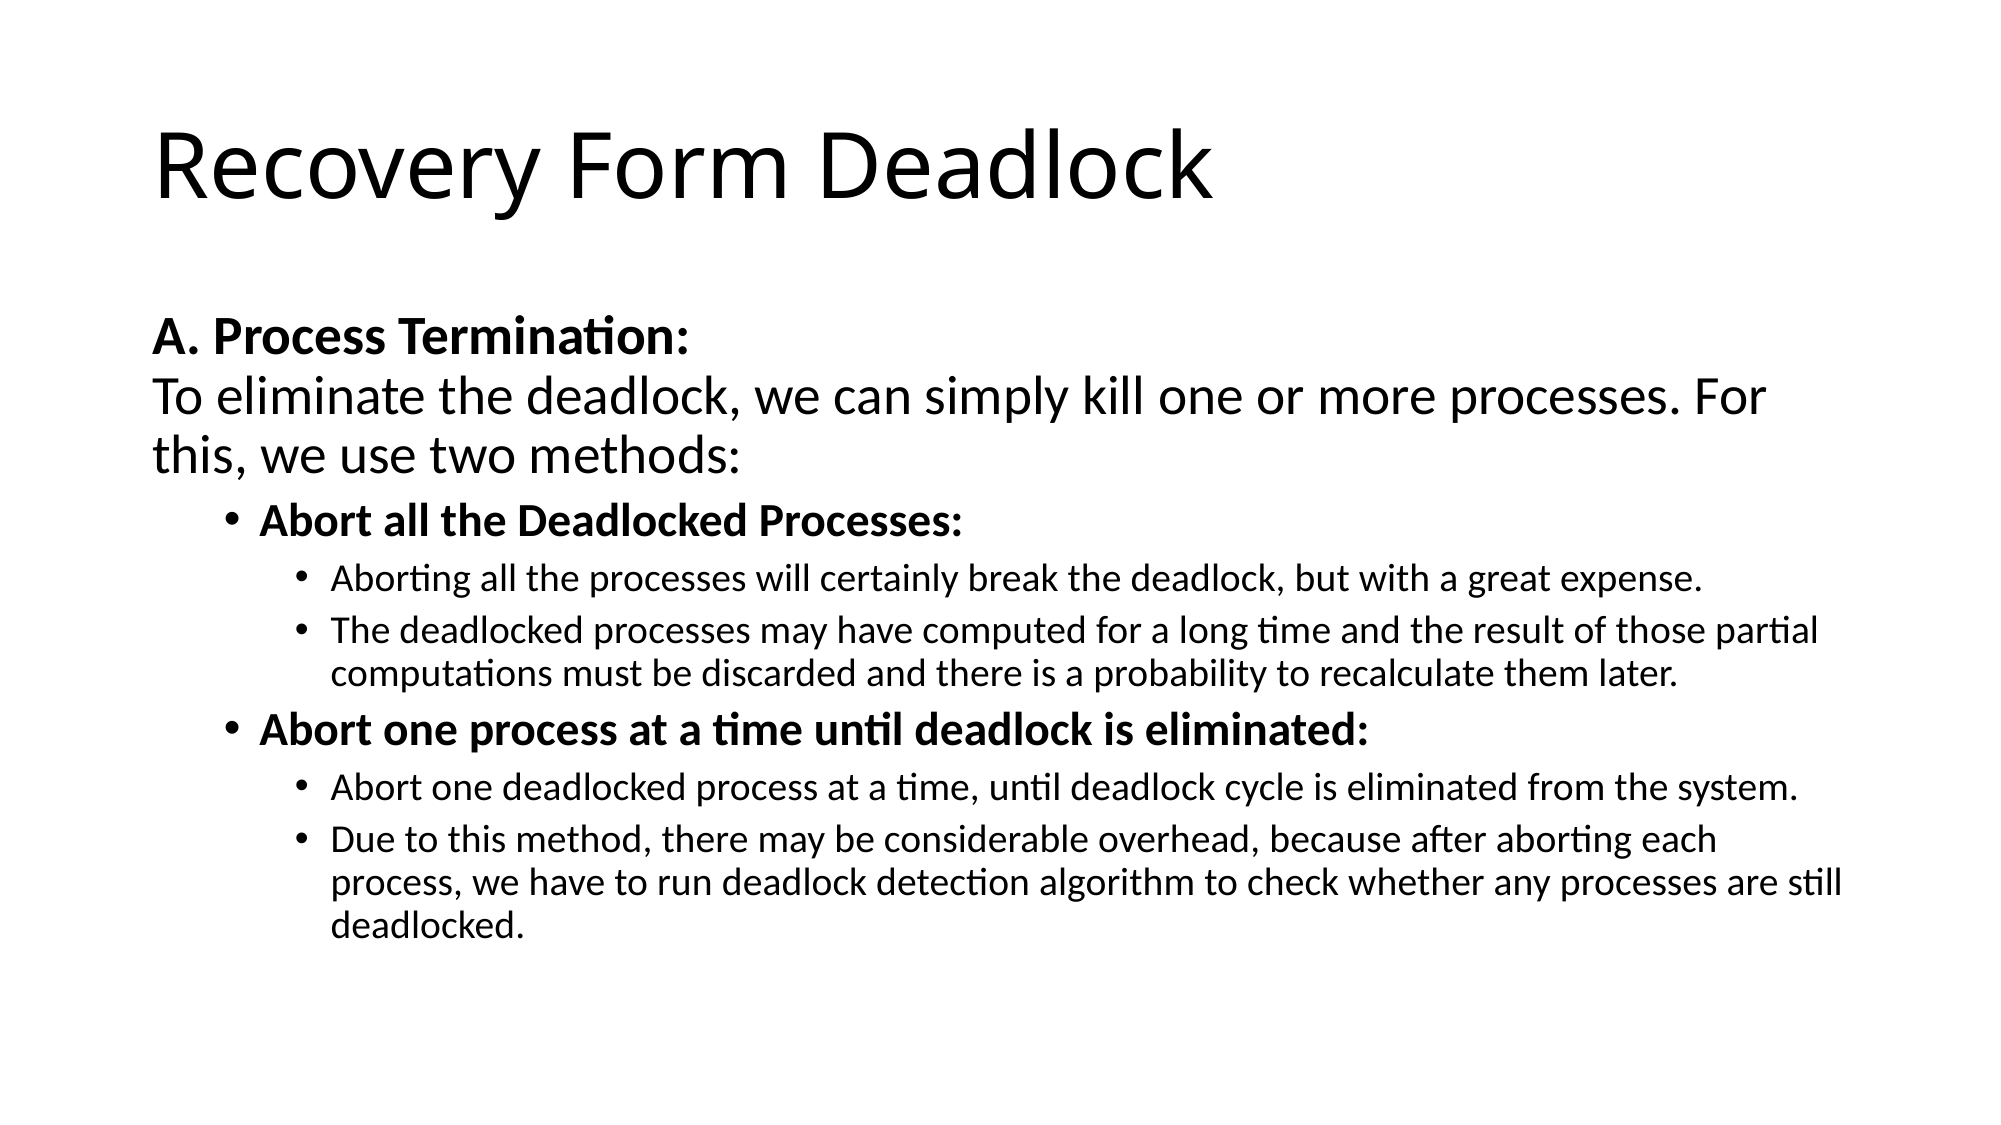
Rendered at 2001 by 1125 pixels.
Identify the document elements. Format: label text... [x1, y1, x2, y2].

title Recovery Form Deadlock [137, 59, 1863, 278]
list A. Process Termination: To eliminate the deadlock, we can simply kill one or more processes. For this, we use two methods: Abort all the Deadlocked Processes: Aborting all the processes will certainly break the deadlock, but with a great expense. The deadlocked processes may have computed for a long time and the result of those partial computations must be discarded and there is a probability to recalculate them later. Abort one process at a time until deadlock is eliminated: Abort one deadlocked process at a time, until deadlock cycle is eliminated from the system. Due to this method, there may be considerable overhead, because after aborting each process, we have to run deadlock detection algorithm to check whether any processes are still deadlocked. [137, 299, 1863, 1014]
